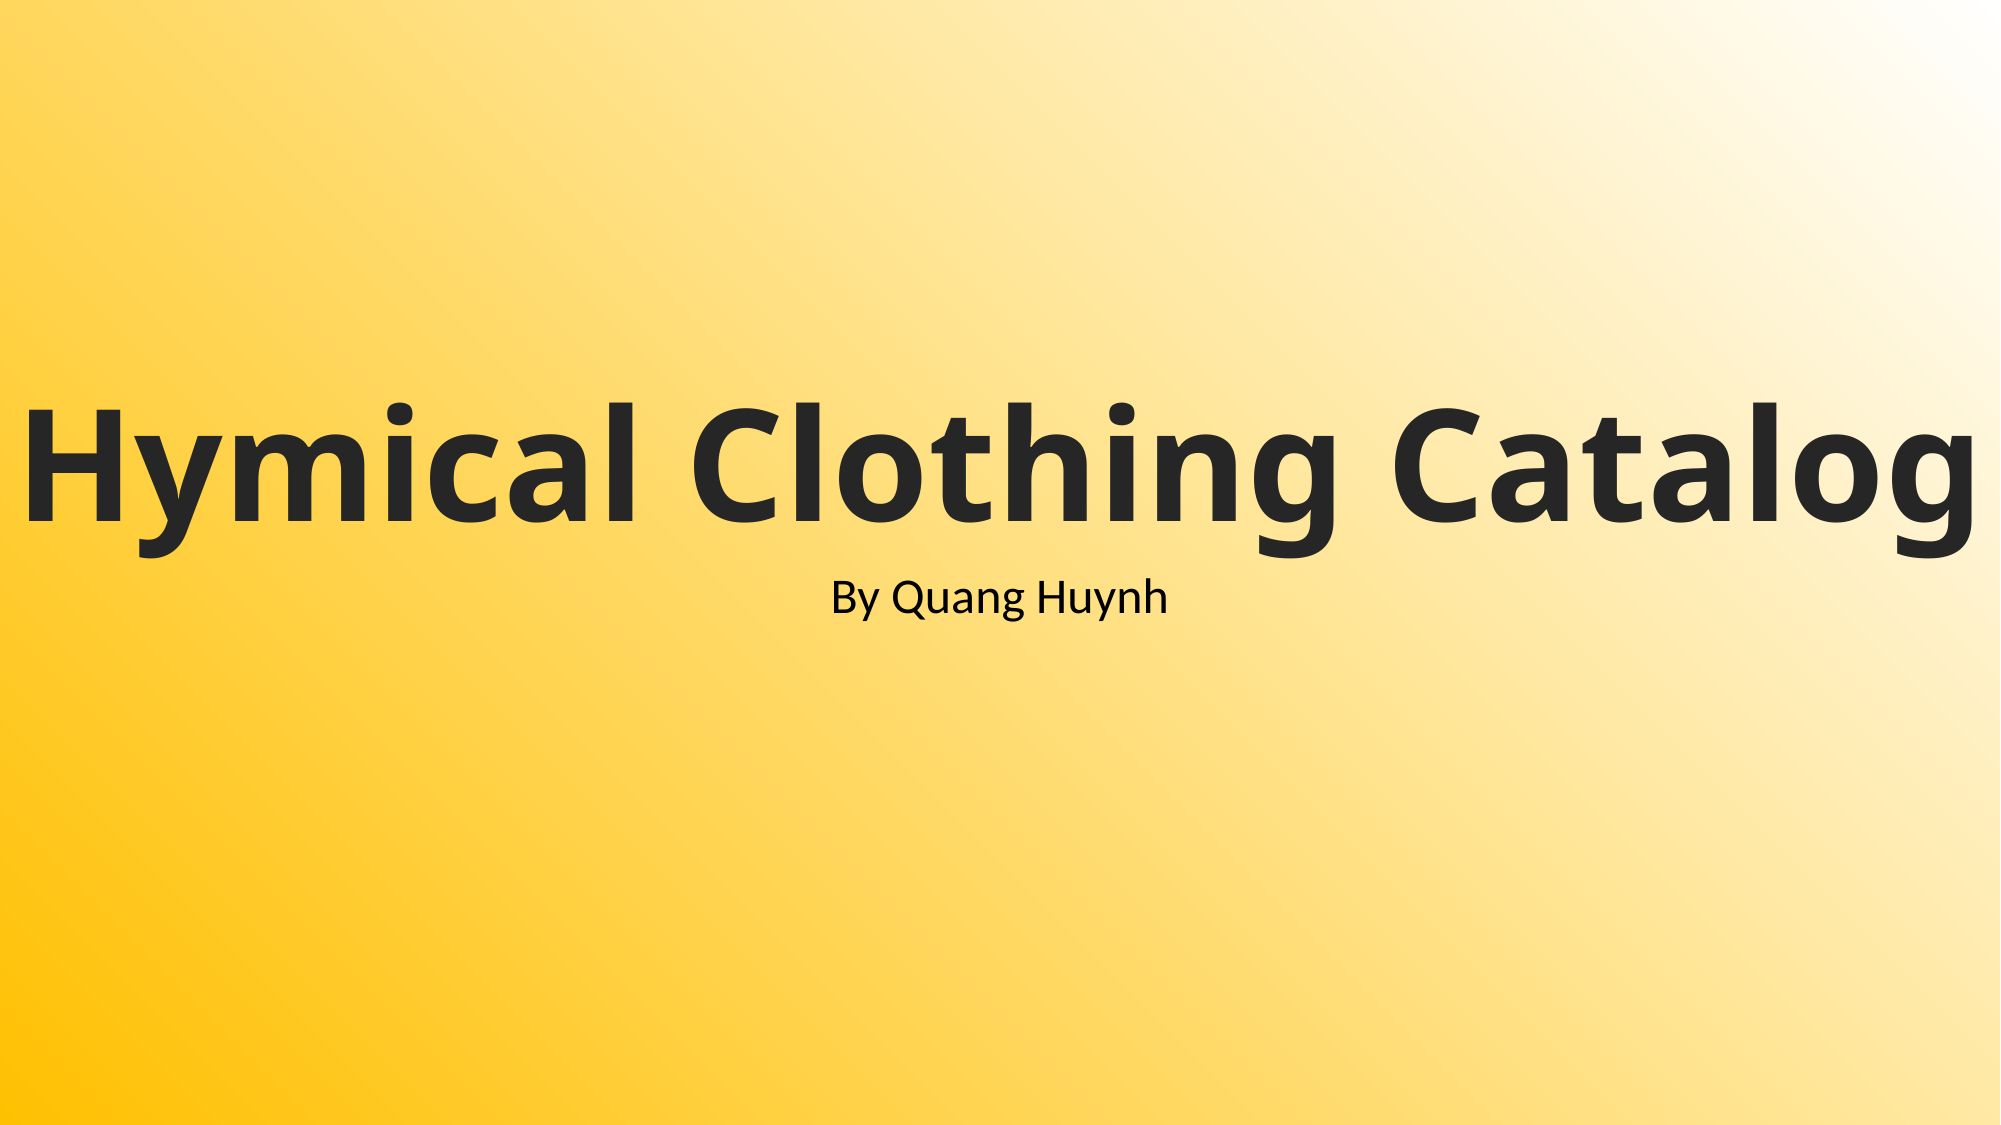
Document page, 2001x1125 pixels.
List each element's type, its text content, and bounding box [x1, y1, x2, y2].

subtitle By Quang Huynh [728, 562, 1272, 653]
title El vestido [60, 563, 625, 1125]
title Hymical Clothing Catalog [0, 332, 2000, 563]
